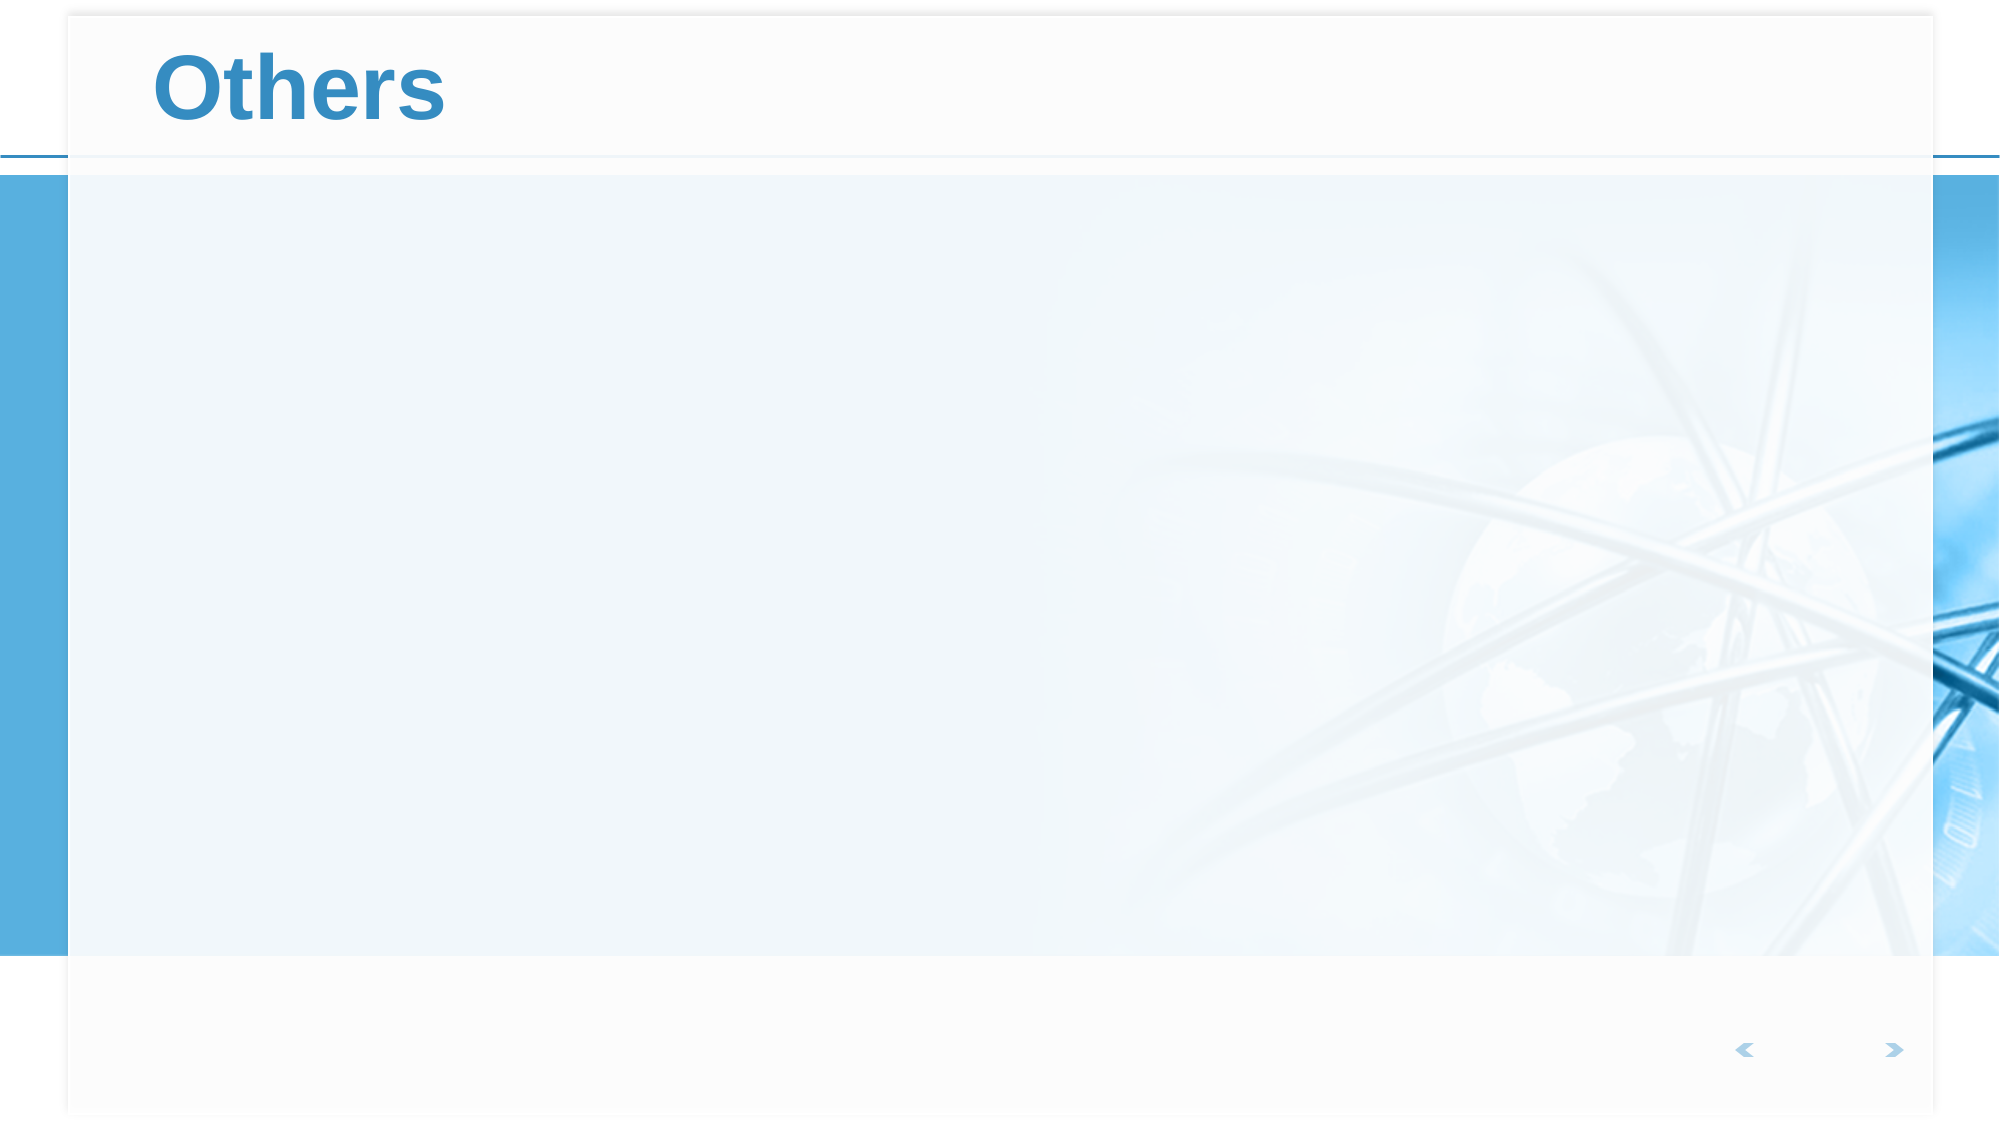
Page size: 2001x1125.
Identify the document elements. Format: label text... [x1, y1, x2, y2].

picture [0, 0, 2001, 1125]
title Others [137, 29, 1863, 150]
